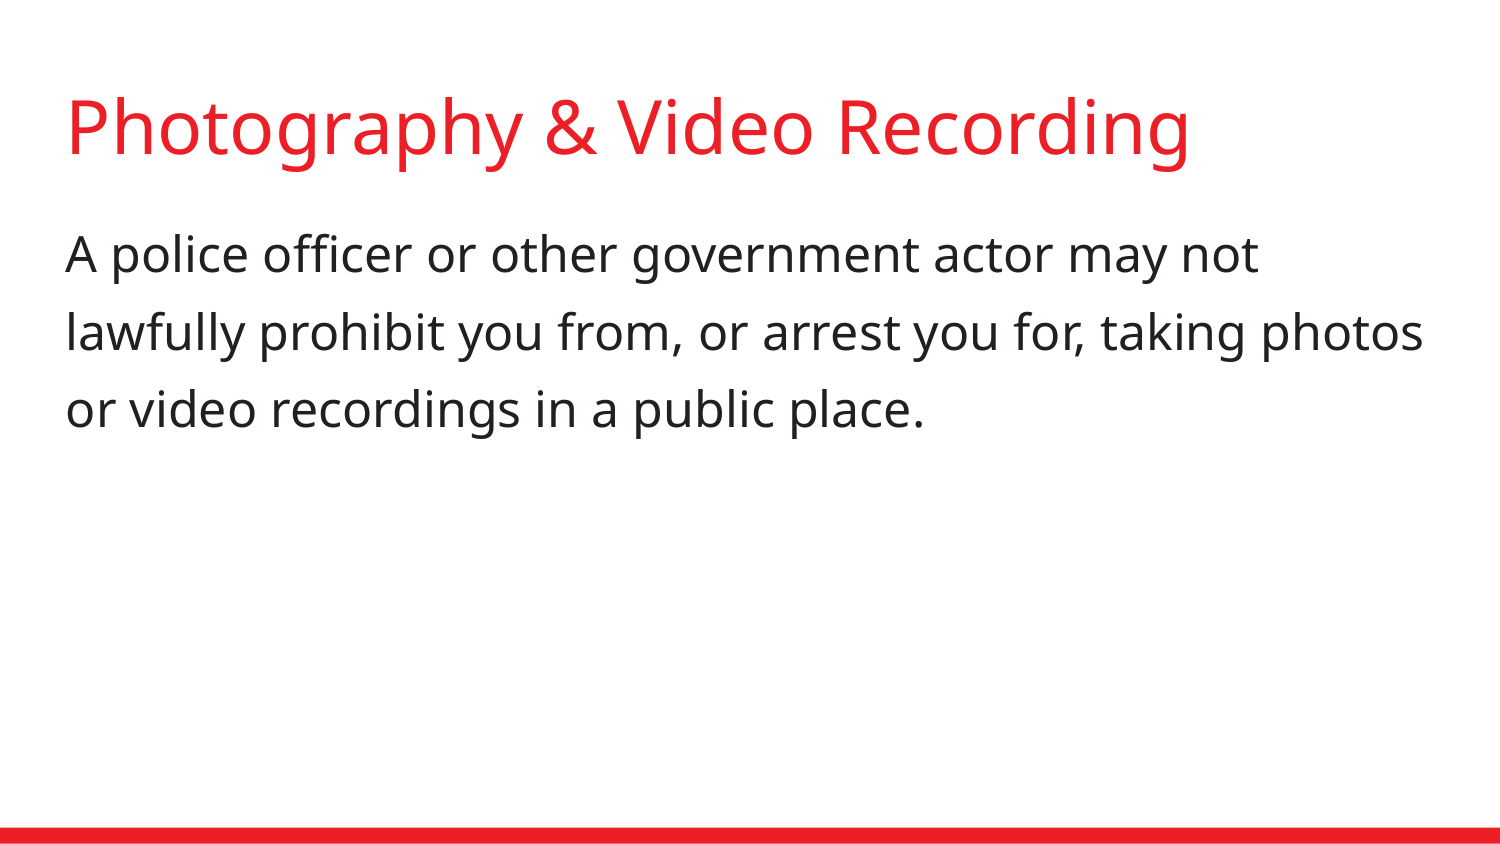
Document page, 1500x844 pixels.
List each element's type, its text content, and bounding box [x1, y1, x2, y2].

text_box Photography & Video Recording [51, 64, 1449, 167]
text_box A police officer or other government actor may not lawfully prohibit you from, or arrest you for, taking photos or video recordings in a public place. [51, 189, 1449, 750]
